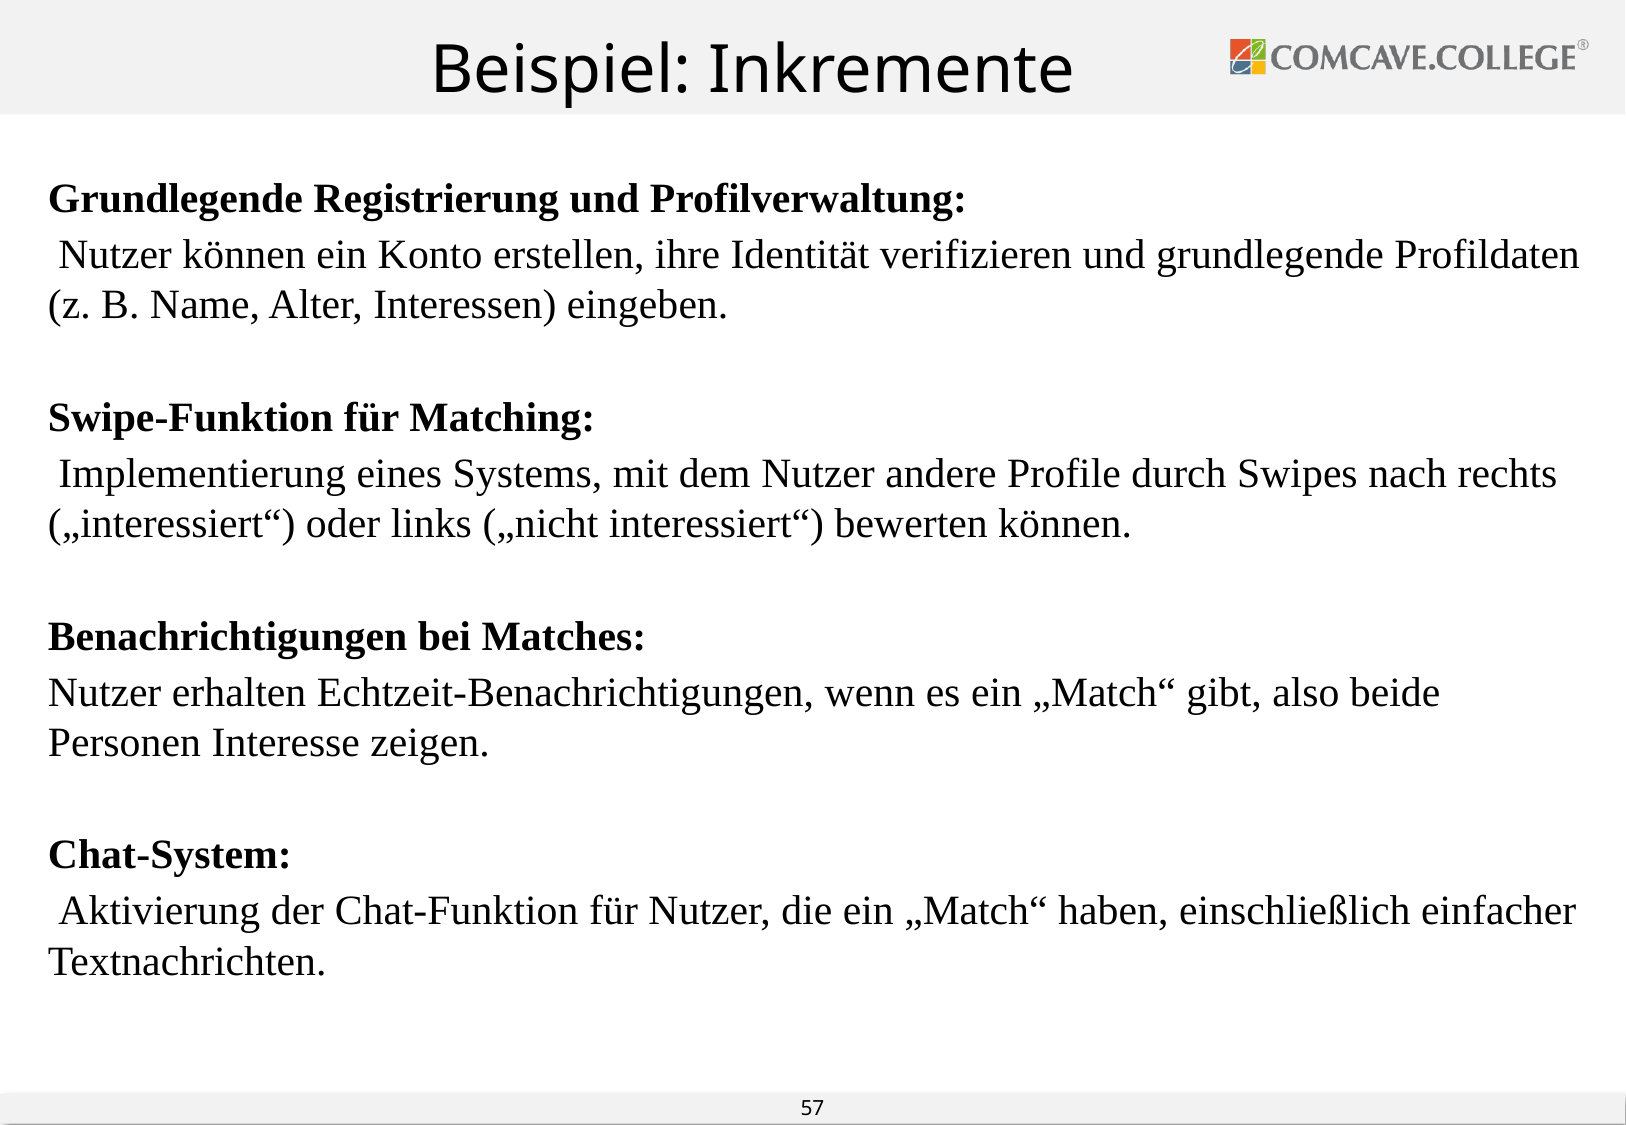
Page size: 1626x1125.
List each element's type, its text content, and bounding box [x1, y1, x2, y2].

list Grundlegende Registrierung und Profilverwaltung: Nutzer können ein Konto erstellen, ihre Identität verifizieren und grundlegende Profildaten (z. B. Name, Alter, Interessen) eingeben. Swipe-Funktion für Matching: Implementierung eines Systems, mit dem Nutzer andere Profile durch Swipes nach rechts („interessiert“) oder links („nicht interessiert“) bewerten können. Benachrichtigungen bei Matches: Nutzer erhalten Echtzeit-Benachrichtigungen, wenn es ein „Match“ gibt, also beide Personen Interesse zeigen. Chat-System: Aktivierung der Chat-Funktion für Nutzer, die ein „Match“ haben, einschließlich einfacher Textnachrichten. Quelle: Scrum Guide 2020 [32, 106, 1616, 1047]
subtitle Beispiel: Inkremente [0, 18, 1545, 107]
slide_number 57 [627, 1093, 998, 1124]
picture [1545, 32, 1594, 79]
